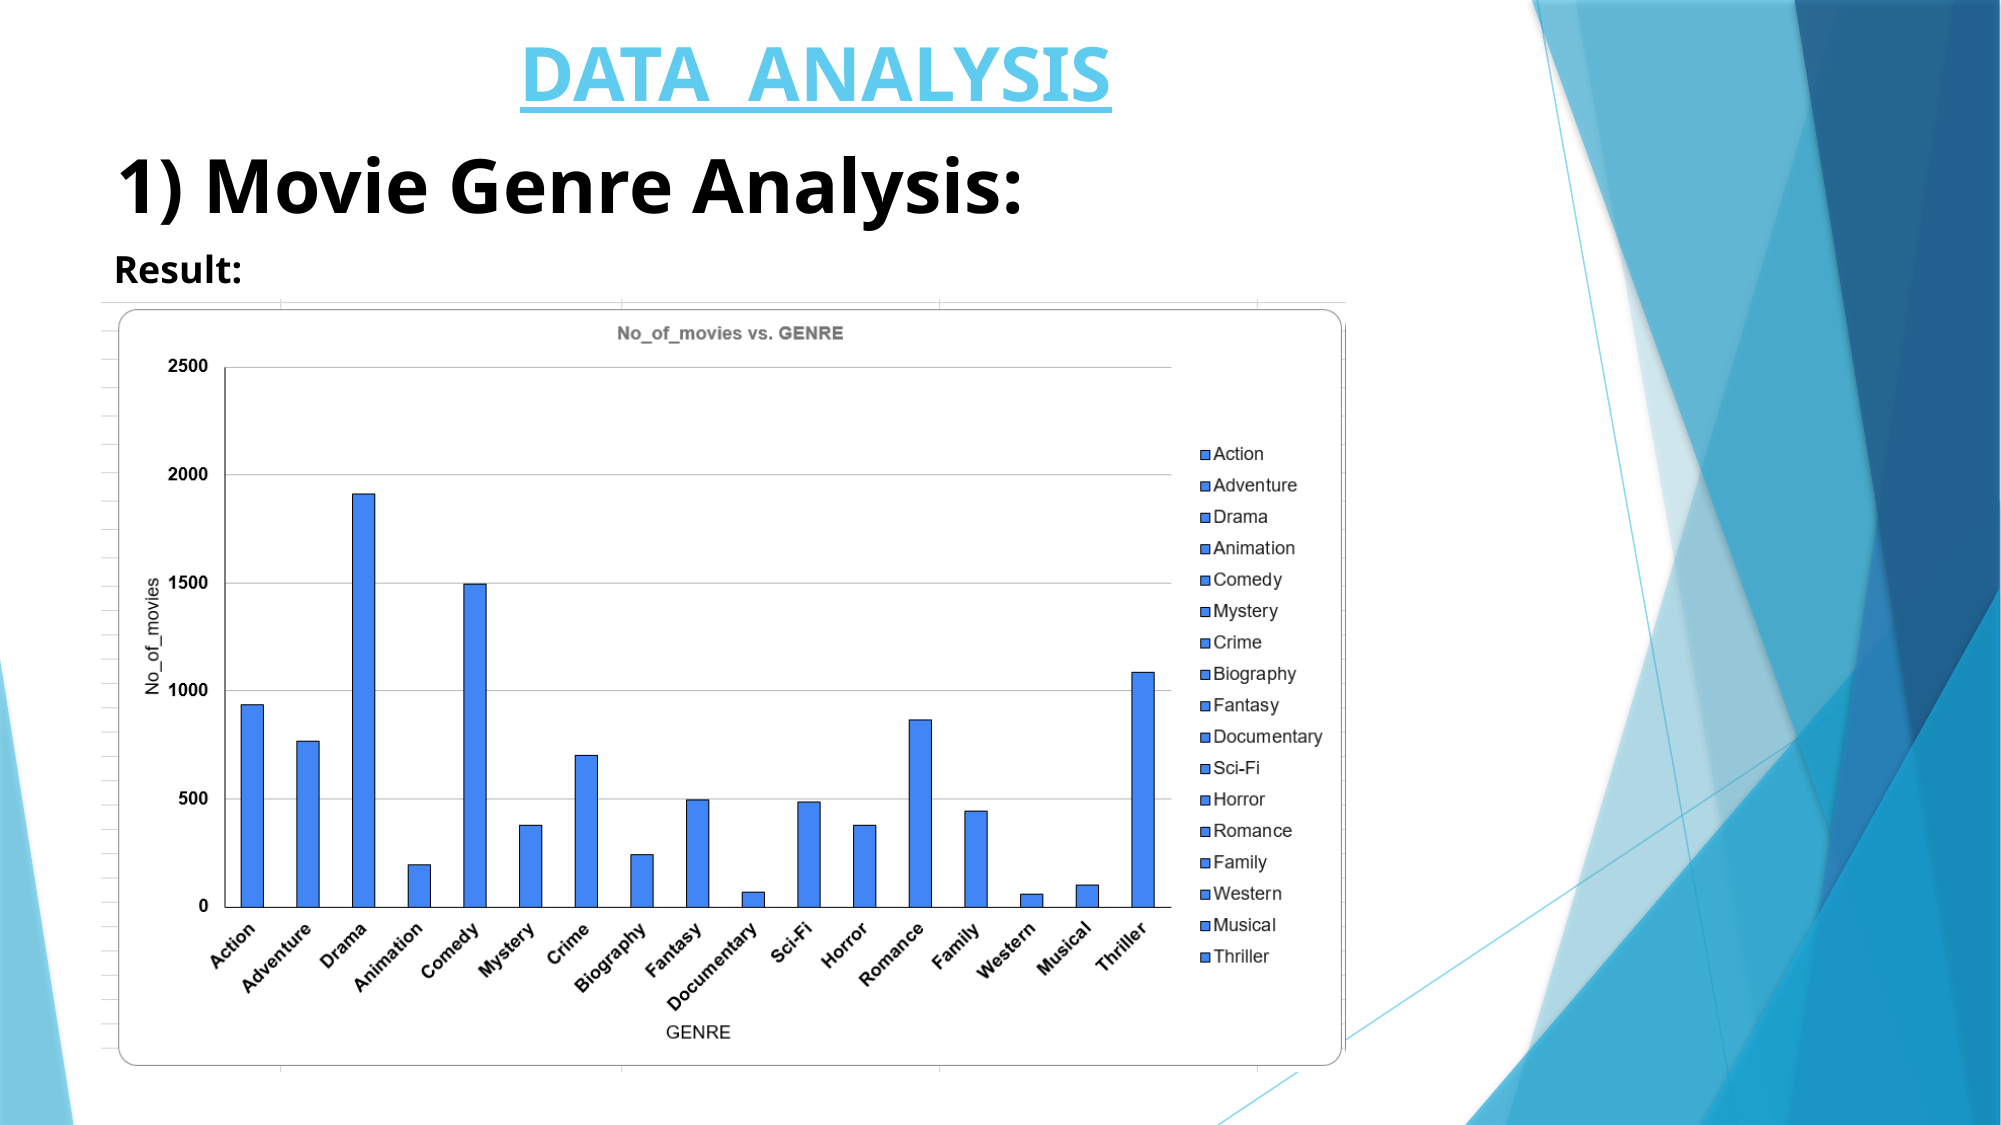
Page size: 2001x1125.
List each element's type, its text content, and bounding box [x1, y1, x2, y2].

title 1) Movie Genre Analysis: [101, 130, 1512, 240]
picture [100, 299, 1347, 1073]
text_box Result: [98, 239, 258, 299]
text_box DATA ANALYSIS [504, 19, 1915, 131]
